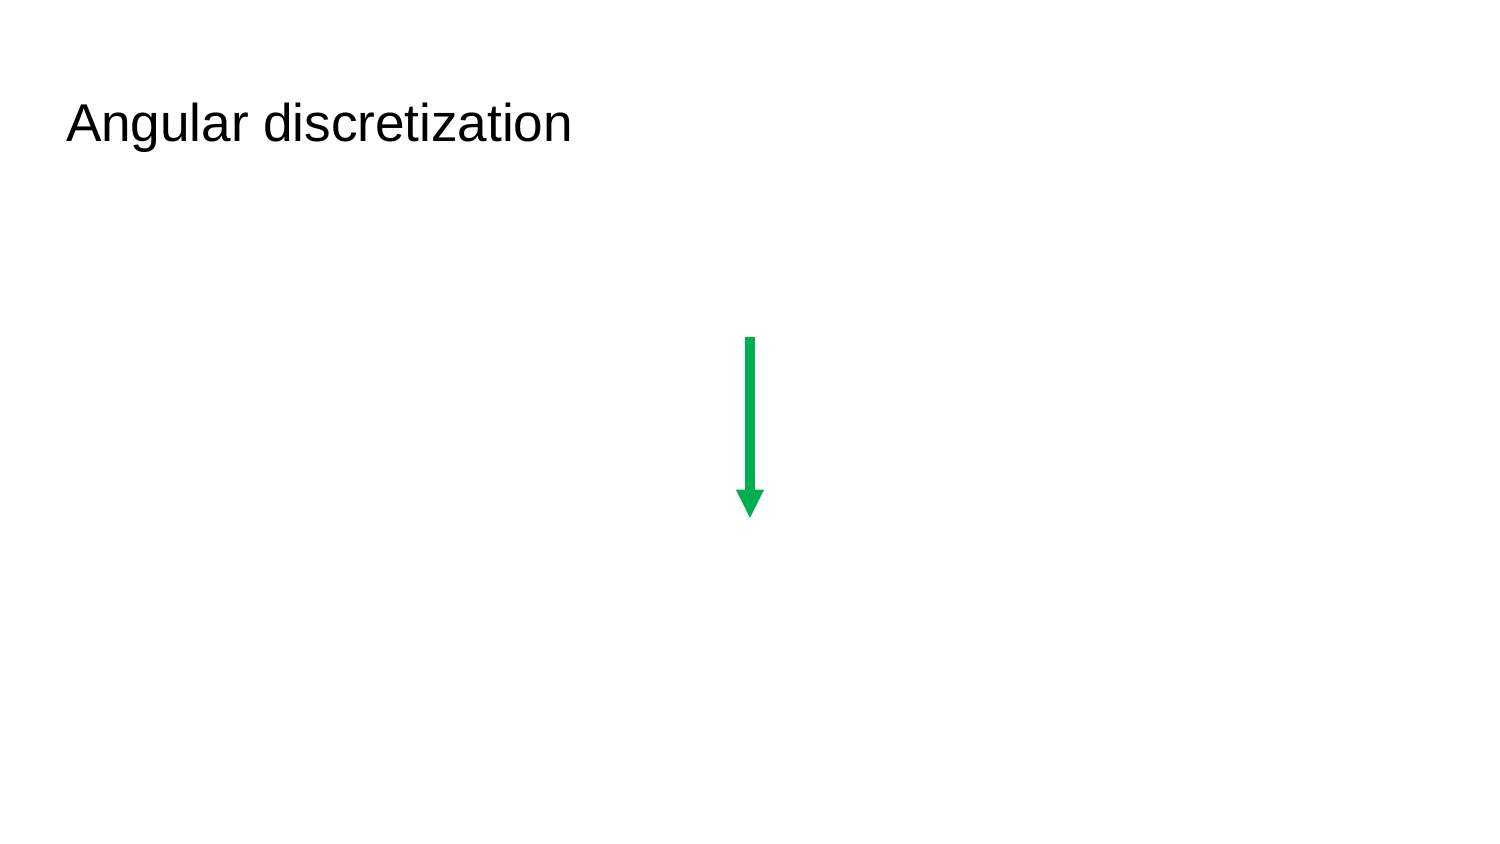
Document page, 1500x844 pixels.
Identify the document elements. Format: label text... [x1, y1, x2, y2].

title Angular discretization [51, 72, 1449, 167]
